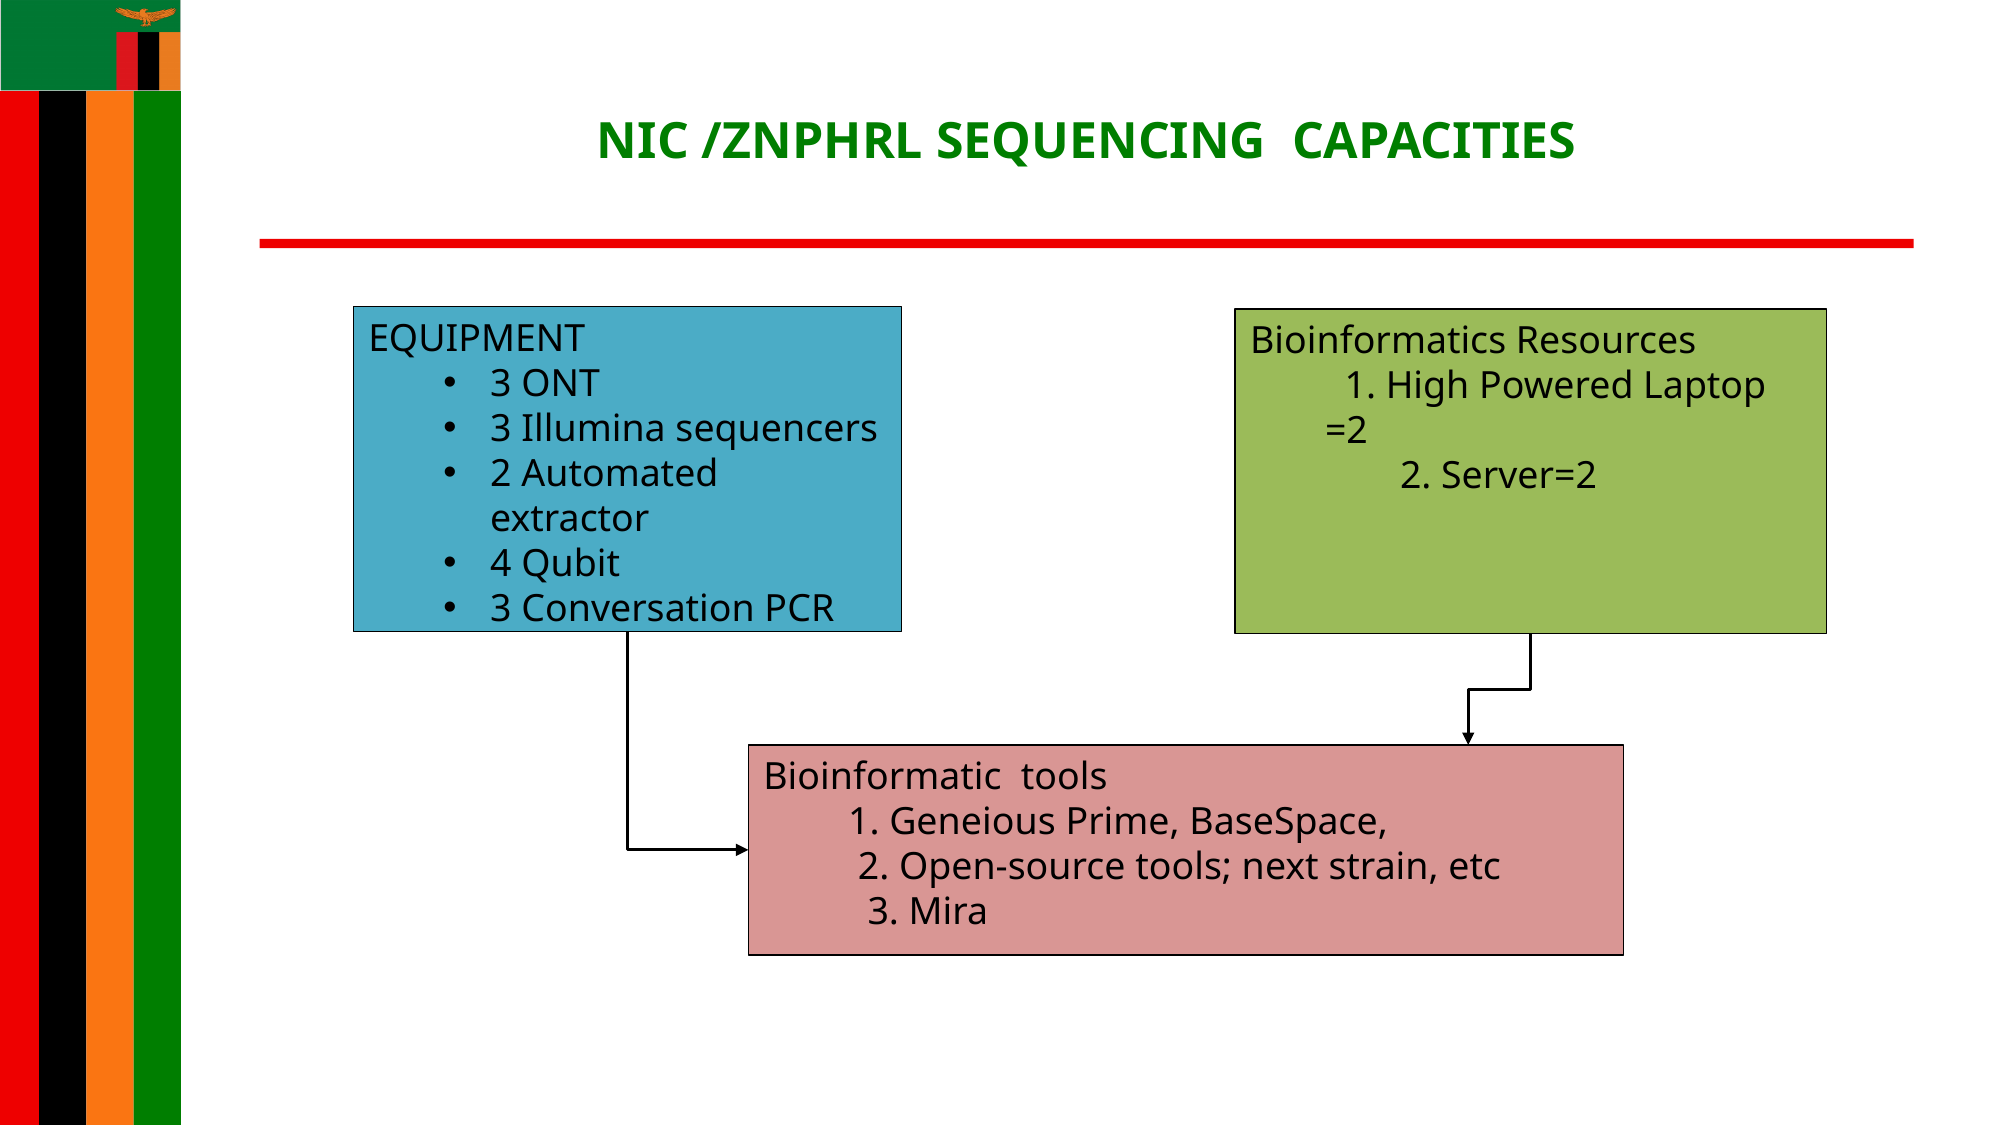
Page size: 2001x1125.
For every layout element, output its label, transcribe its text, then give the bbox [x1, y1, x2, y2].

text_box EQUIPMENT 3 ONT 3 Illumina sequencers 2 Automated extractor 4 Qubit 3 Conversation PCR [353, 306, 902, 632]
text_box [1443, 657, 1556, 721]
title NIC /ZNPHRL SEQUENCING CAPACITIES [212, 45, 1961, 233]
text_box Bioinformatics Resources 1. High Powered Laptop =2 2. Server=2 [1235, 308, 1827, 634]
picture [0, 0, 181, 91]
text_box Bioinformatic tools 1. Geneious Prime, BaseSpace, 2. Open-source tools; next strain, etc 3. Mira [748, 744, 1624, 955]
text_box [578, 680, 798, 802]
